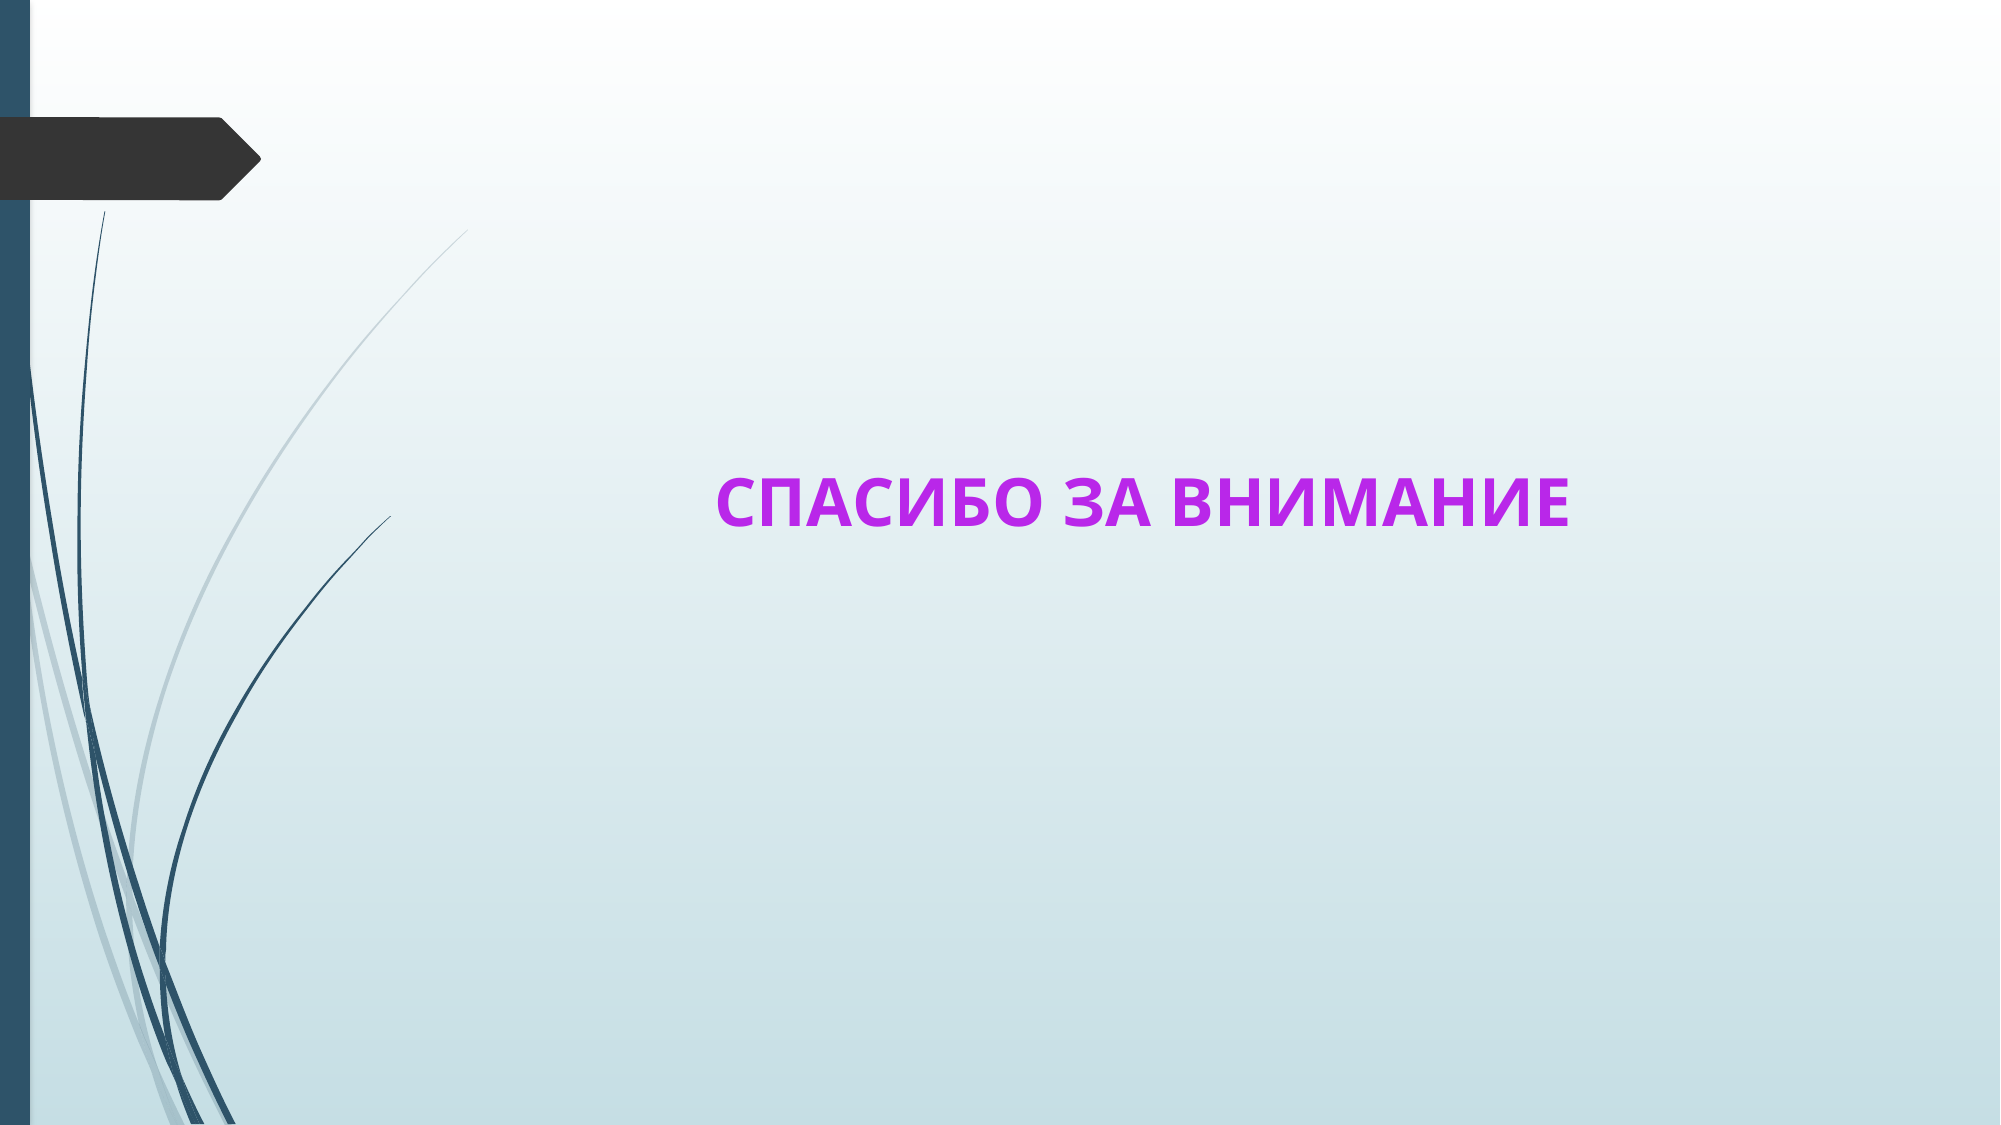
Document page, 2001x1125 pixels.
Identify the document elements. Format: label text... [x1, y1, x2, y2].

list СПАСИБО ЗА ВНИМАНИЕ [412, 452, 1875, 550]
